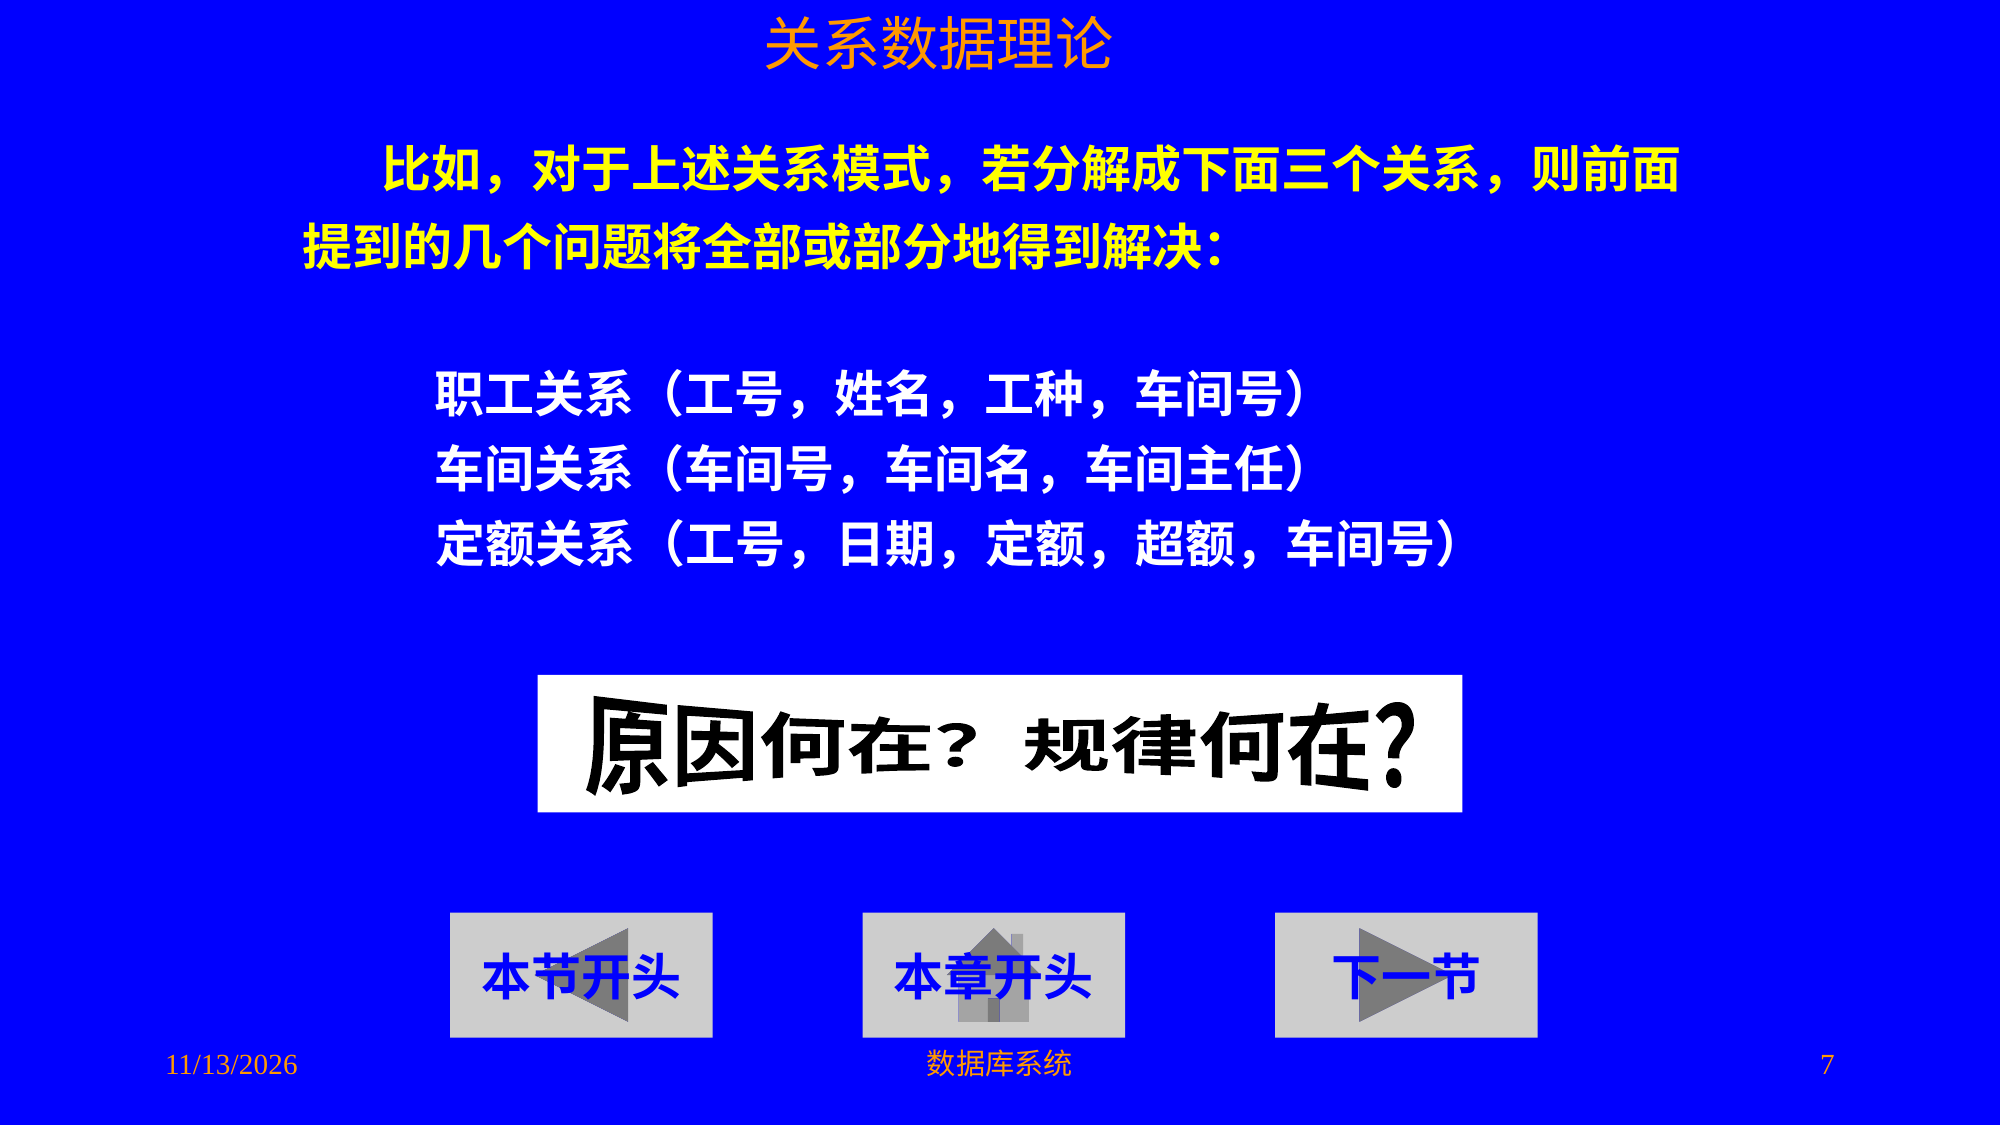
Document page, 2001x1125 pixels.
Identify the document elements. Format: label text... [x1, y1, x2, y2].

slide_number 7 [1433, 1037, 1850, 1100]
text_box 下一节 [1275, 912, 1538, 1038]
text_box 车间关系（车间号，车间名，车间主任） [419, 412, 1350, 506]
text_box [537, 674, 1463, 813]
text_box 比如，对于上述关系模式，若分解成下面三个关系，则前面提到的几个问题将全部或部分地得到解决： [287, 112, 1700, 284]
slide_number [150, 1037, 567, 1100]
text_box 职工关系（工号，姓名，工种，车间号） [419, 337, 1350, 412]
text_box 本章开头 [862, 912, 1126, 1038]
footer 数据库系统 [683, 1037, 1317, 1100]
text_box 本节开头 [450, 912, 713, 1038]
text_box 定额关系（工号，日期，定额，超额，车间号） [420, 487, 1501, 581]
